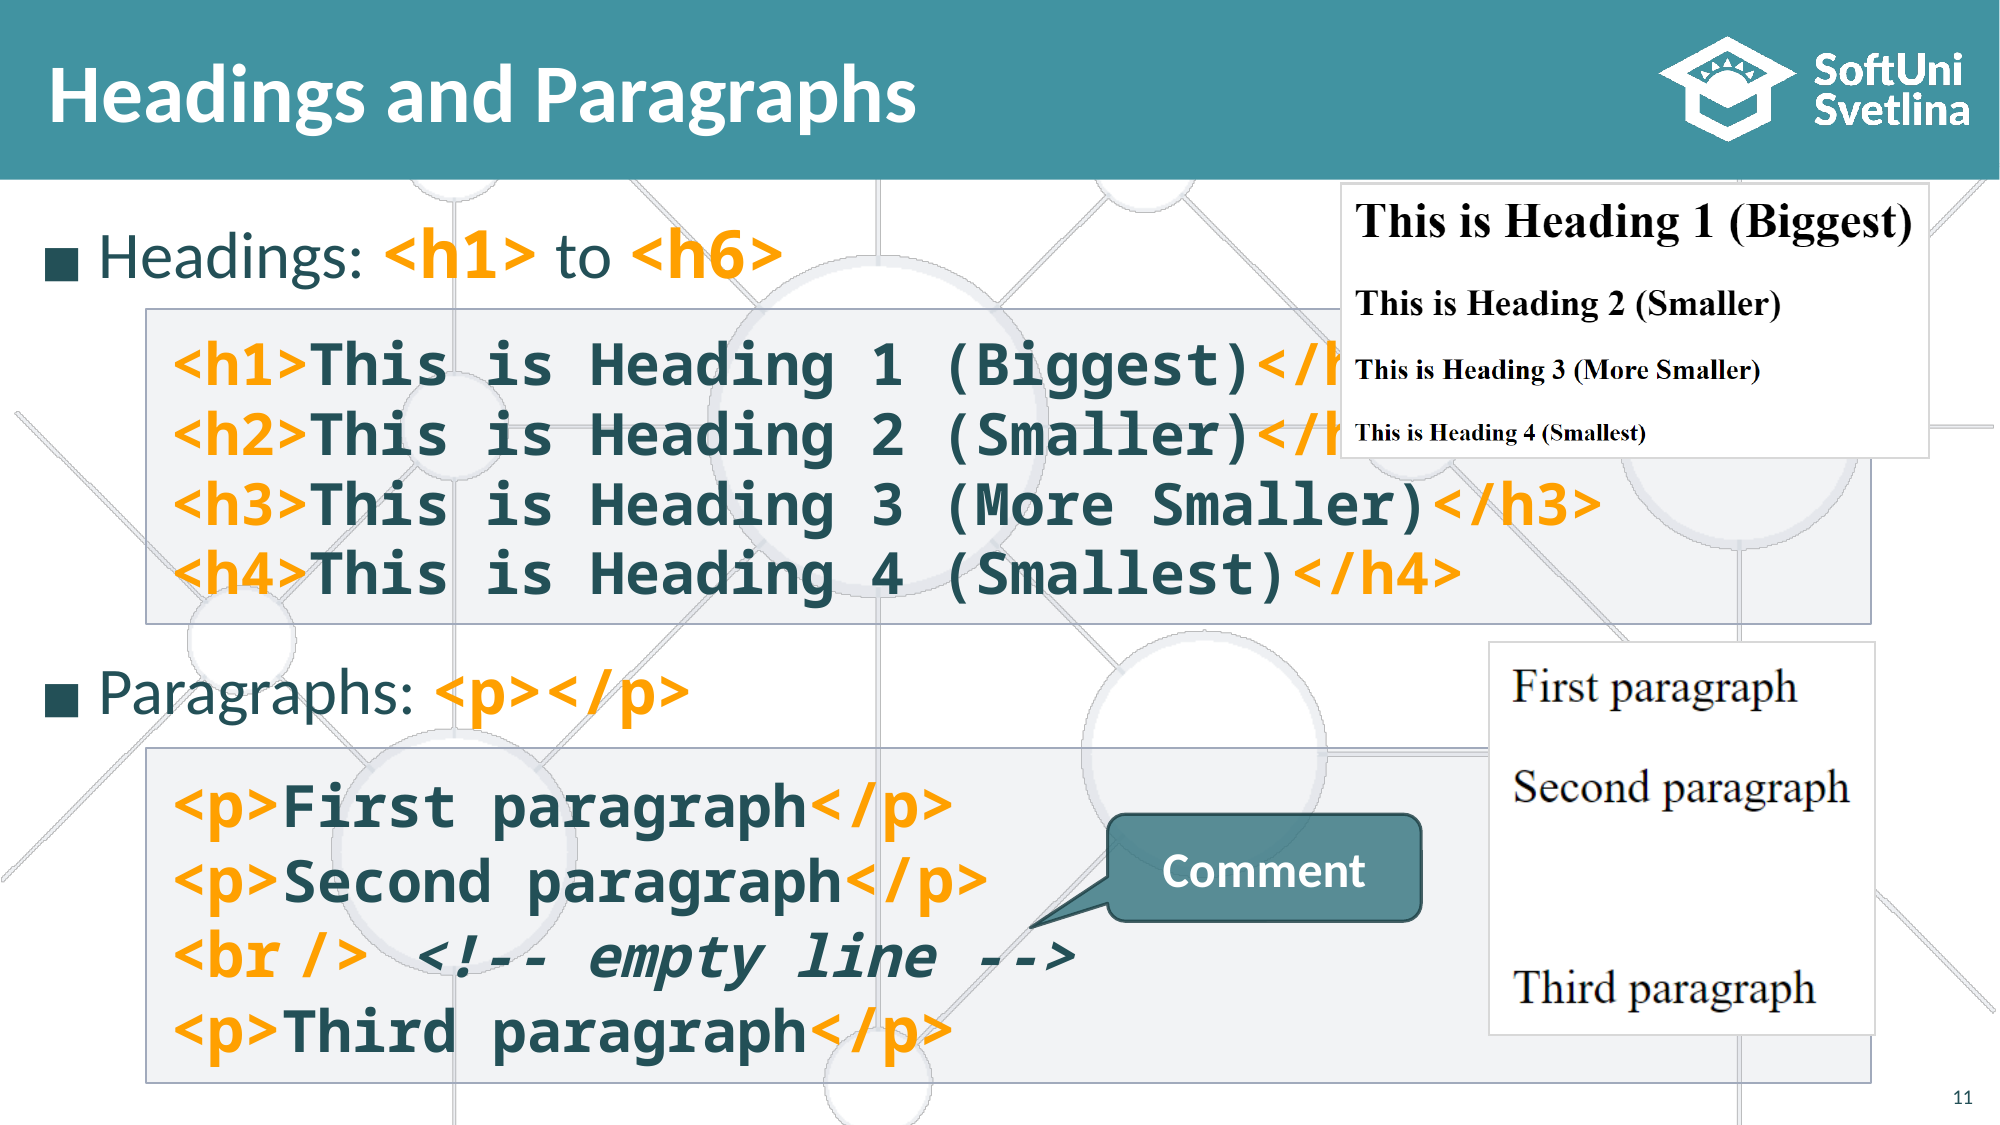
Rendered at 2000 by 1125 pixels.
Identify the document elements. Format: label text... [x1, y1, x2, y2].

title Headings and Paragraphs [31, 16, 1638, 162]
text_box <p>First paragraph</p> <p>Second paragraph</p> <br /> <!-- empty line --> <p>Third paragraph</p> [146, 747, 1871, 1083]
text_box <h1>This is Heading 1 (Biggest)</h1> <h2>This is Heading 2 (Smaller)</h2> <h3>This is Heading 3 (More Smaller)</h3> <h4>This is Heading 4 (Smallest)</h4> [146, 309, 1871, 625]
picture [0, 180, 2000, 1125]
text_box Comment [1030, 814, 1422, 928]
picture [1653, 32, 1971, 146]
list Headings: <h1> to <h6> Paragraphs: <p></p> [21, 202, 1958, 1116]
slide_number ‹#› [1927, 1067, 1989, 1117]
